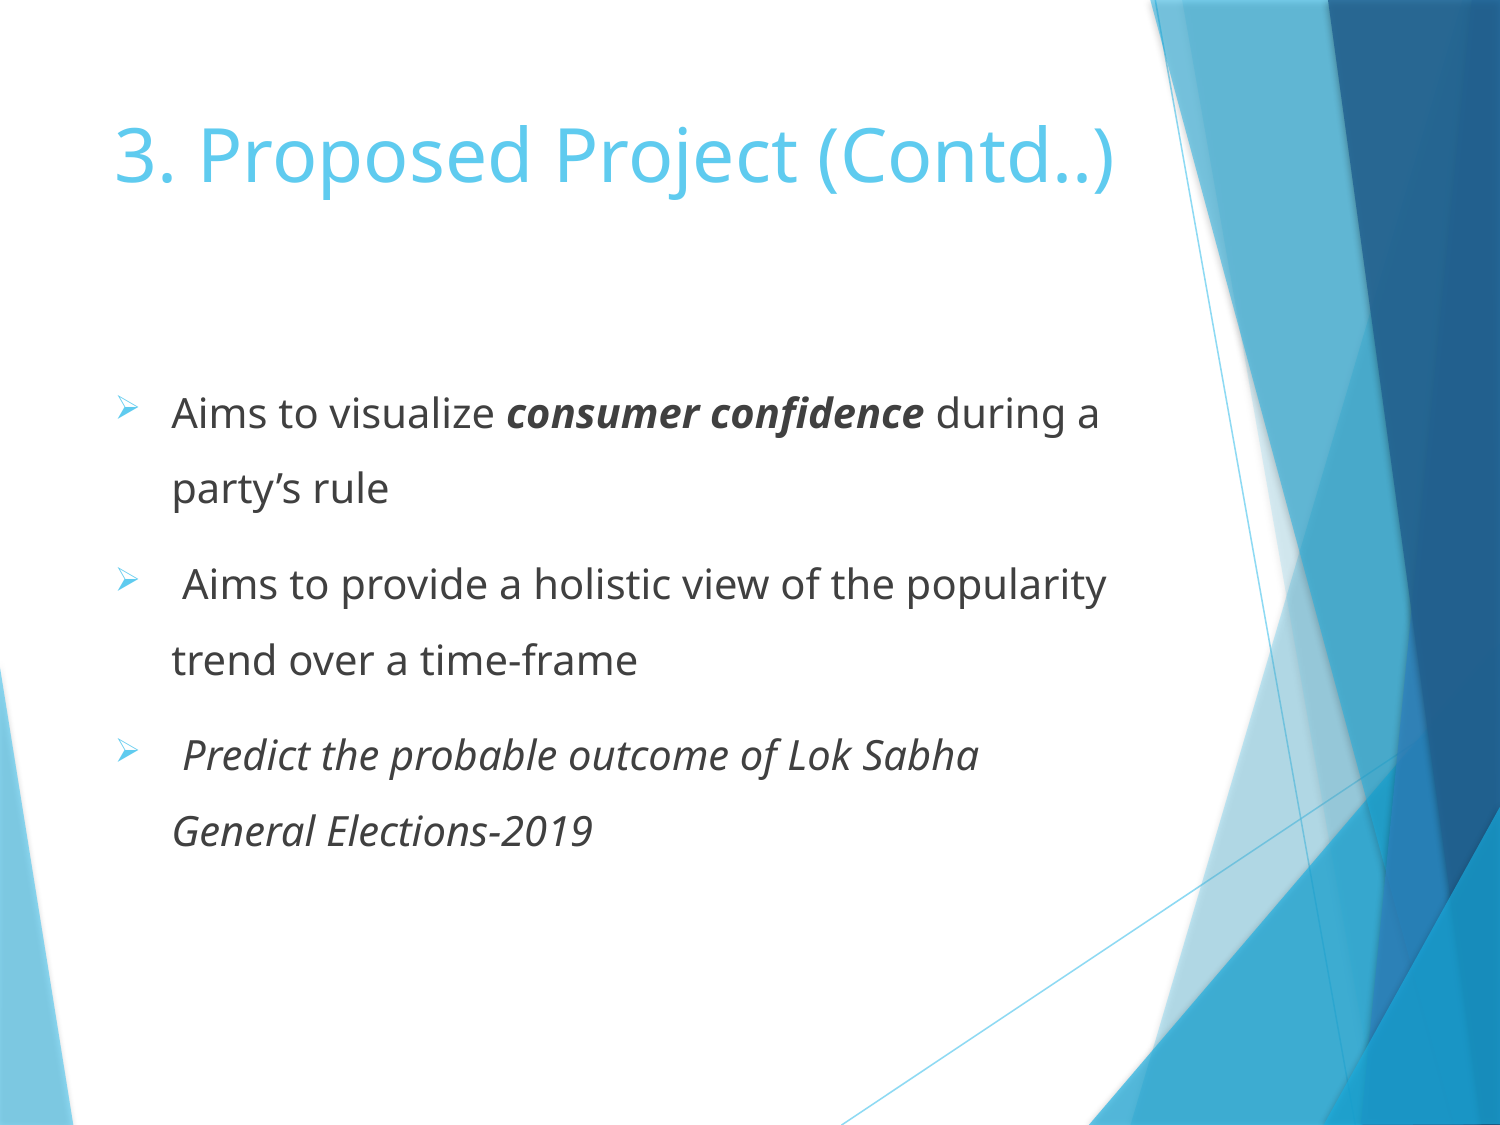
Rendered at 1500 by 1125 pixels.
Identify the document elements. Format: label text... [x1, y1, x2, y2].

list Aims to visualize consumer confidence during a party’s rule Aims to provide a holistic view of the popularity trend over a time-frame Predict the probable outcome of Lok Sabha General Elections-2019 [99, 354, 1142, 992]
title 3. Proposed Project (Contd..) [99, 99, 1142, 317]
